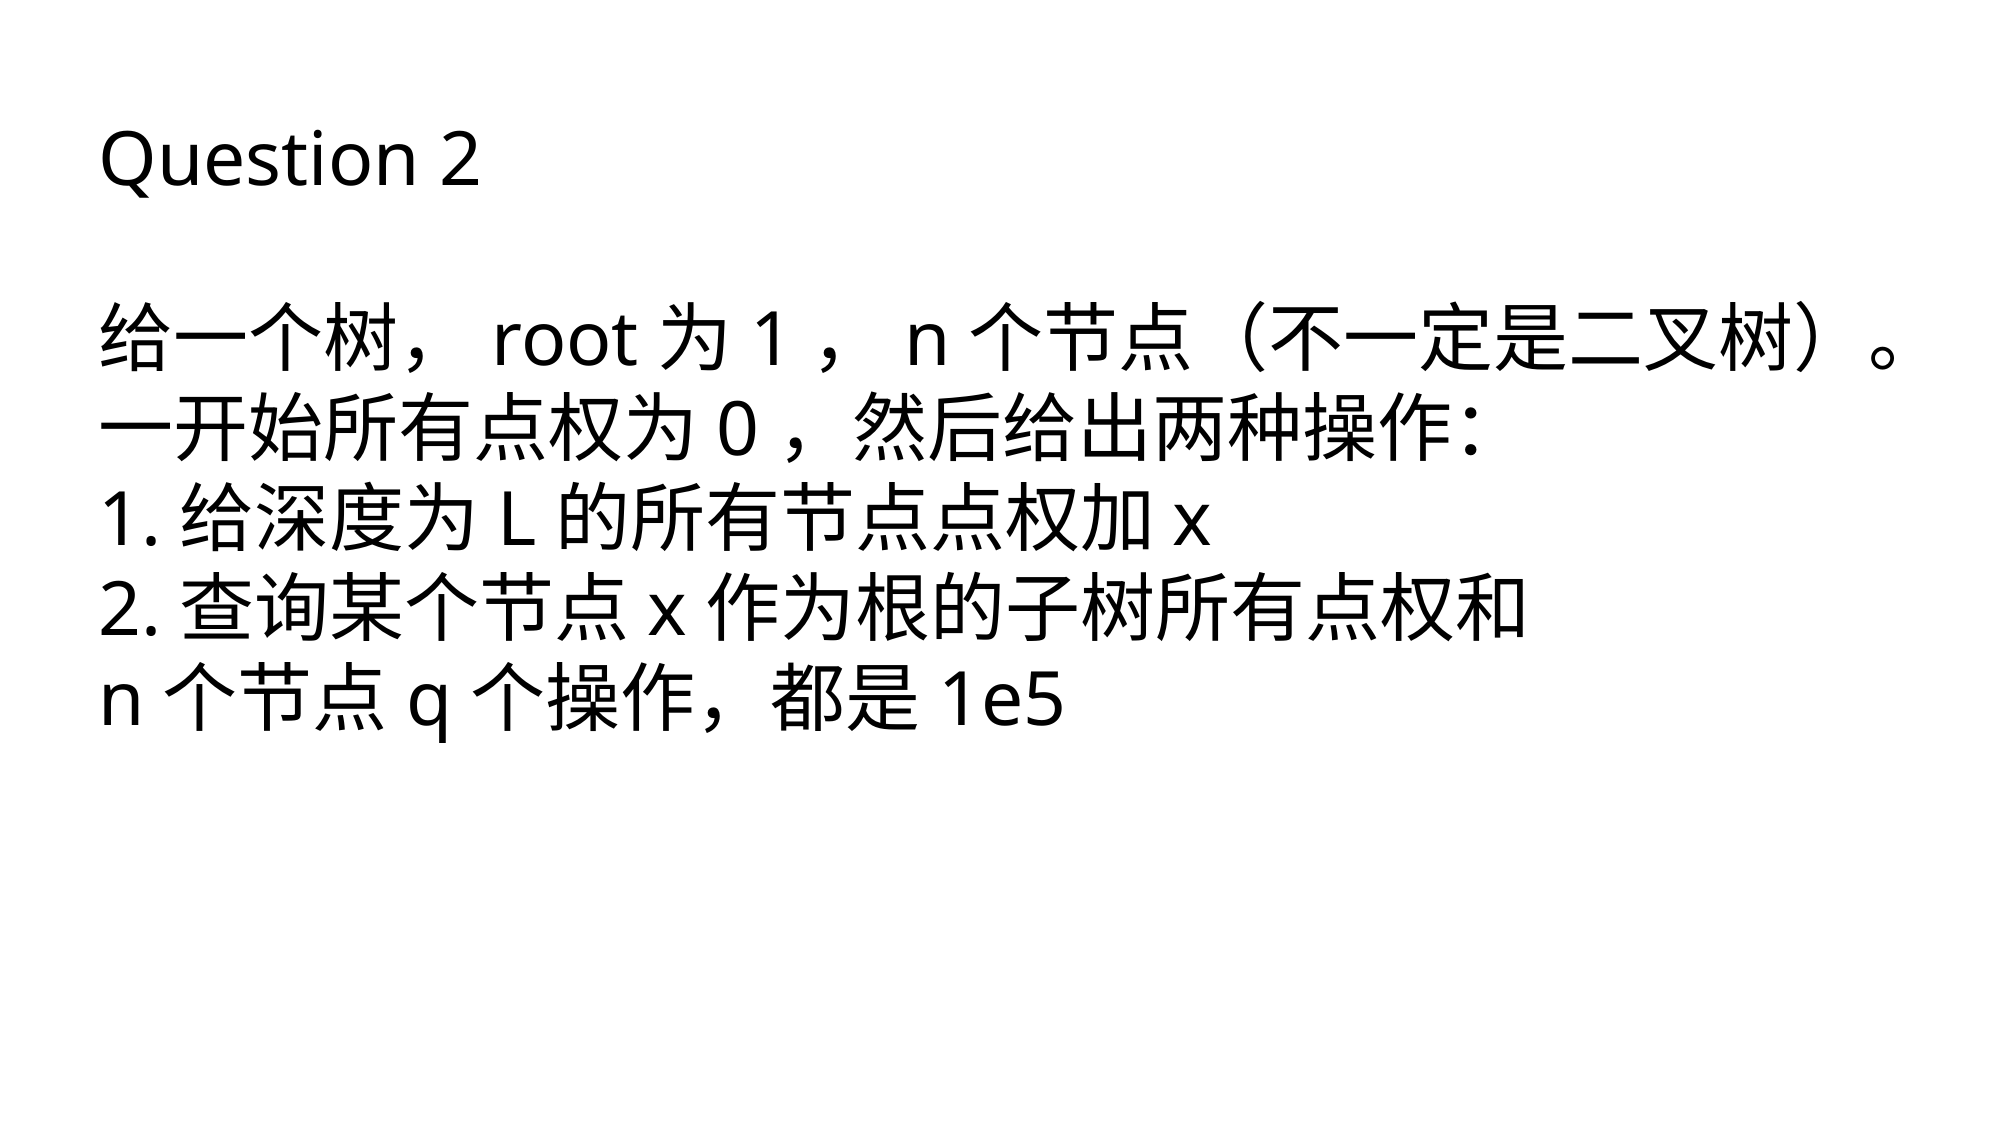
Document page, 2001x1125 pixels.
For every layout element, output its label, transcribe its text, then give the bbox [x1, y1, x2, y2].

text_box Question 2 给一个树，root为1，n个节点（不一定是二叉树）。一开始所有点权为0，然后给出两种操作： 1.给深度为L的所有节点点权加x 2.查询某个节点x作为根的子树所有点权和 n个节点q个操作，都是1e5 [84, 103, 1916, 793]
